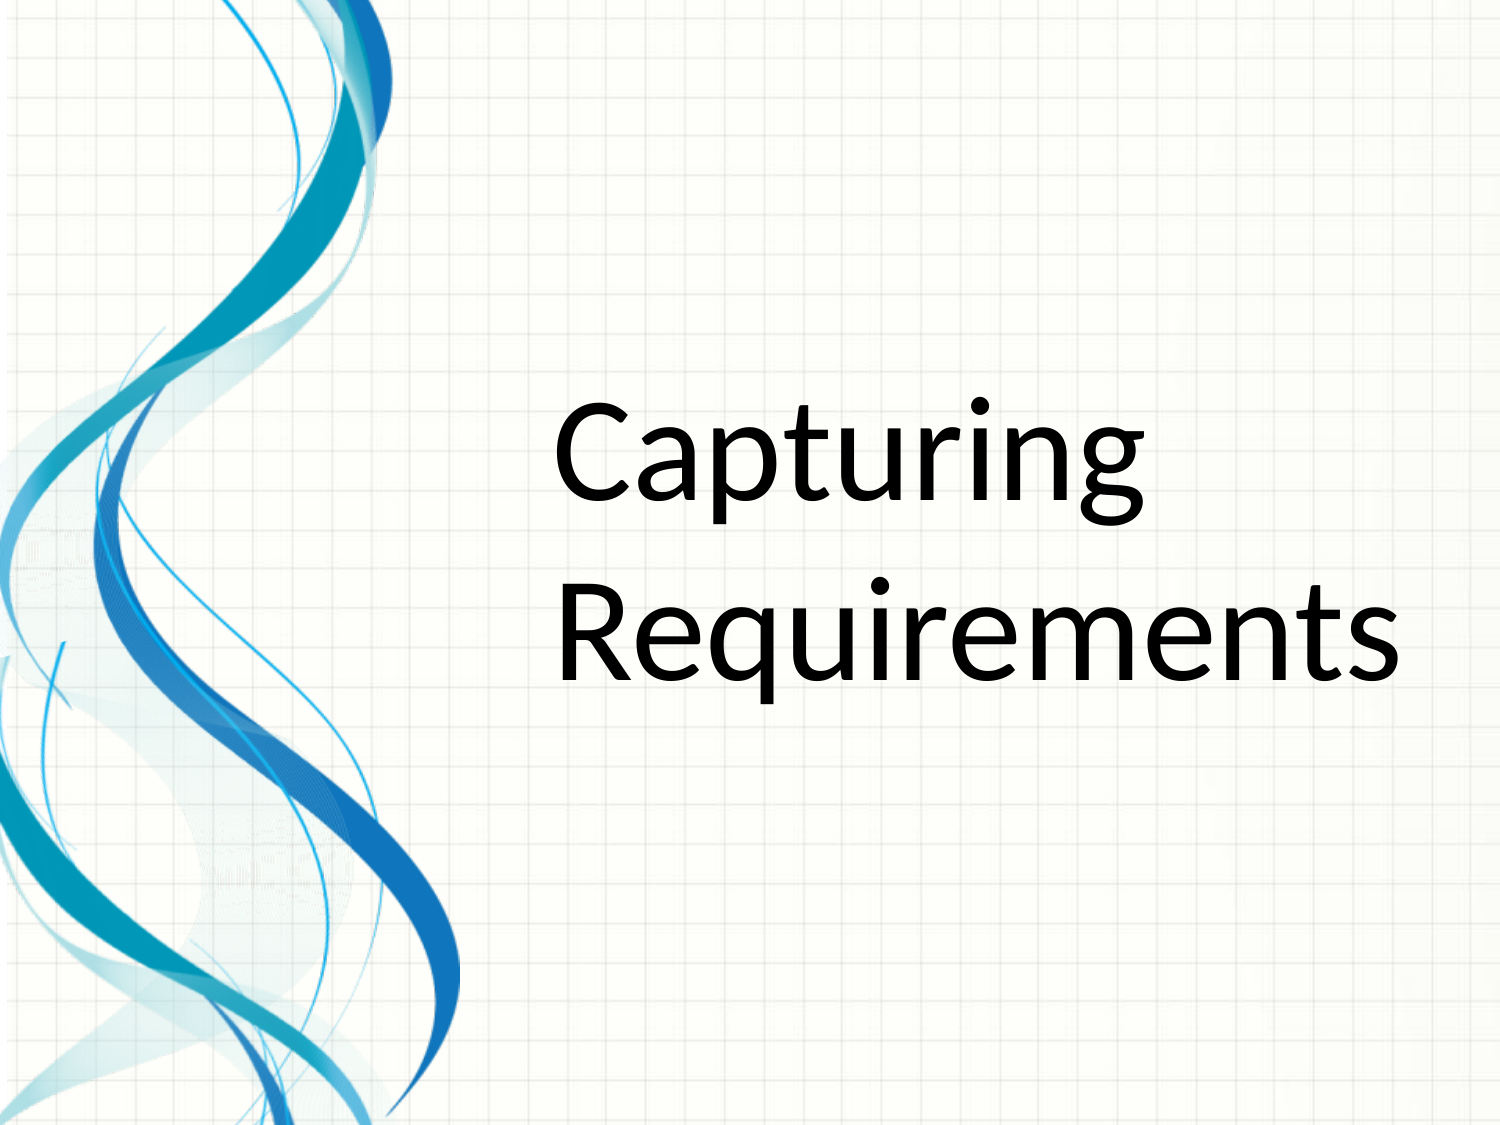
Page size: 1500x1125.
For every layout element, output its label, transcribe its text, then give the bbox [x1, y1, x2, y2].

text_box Capturing Requirements [537, 342, 1438, 1013]
picture [0, 0, 1500, 1125]
